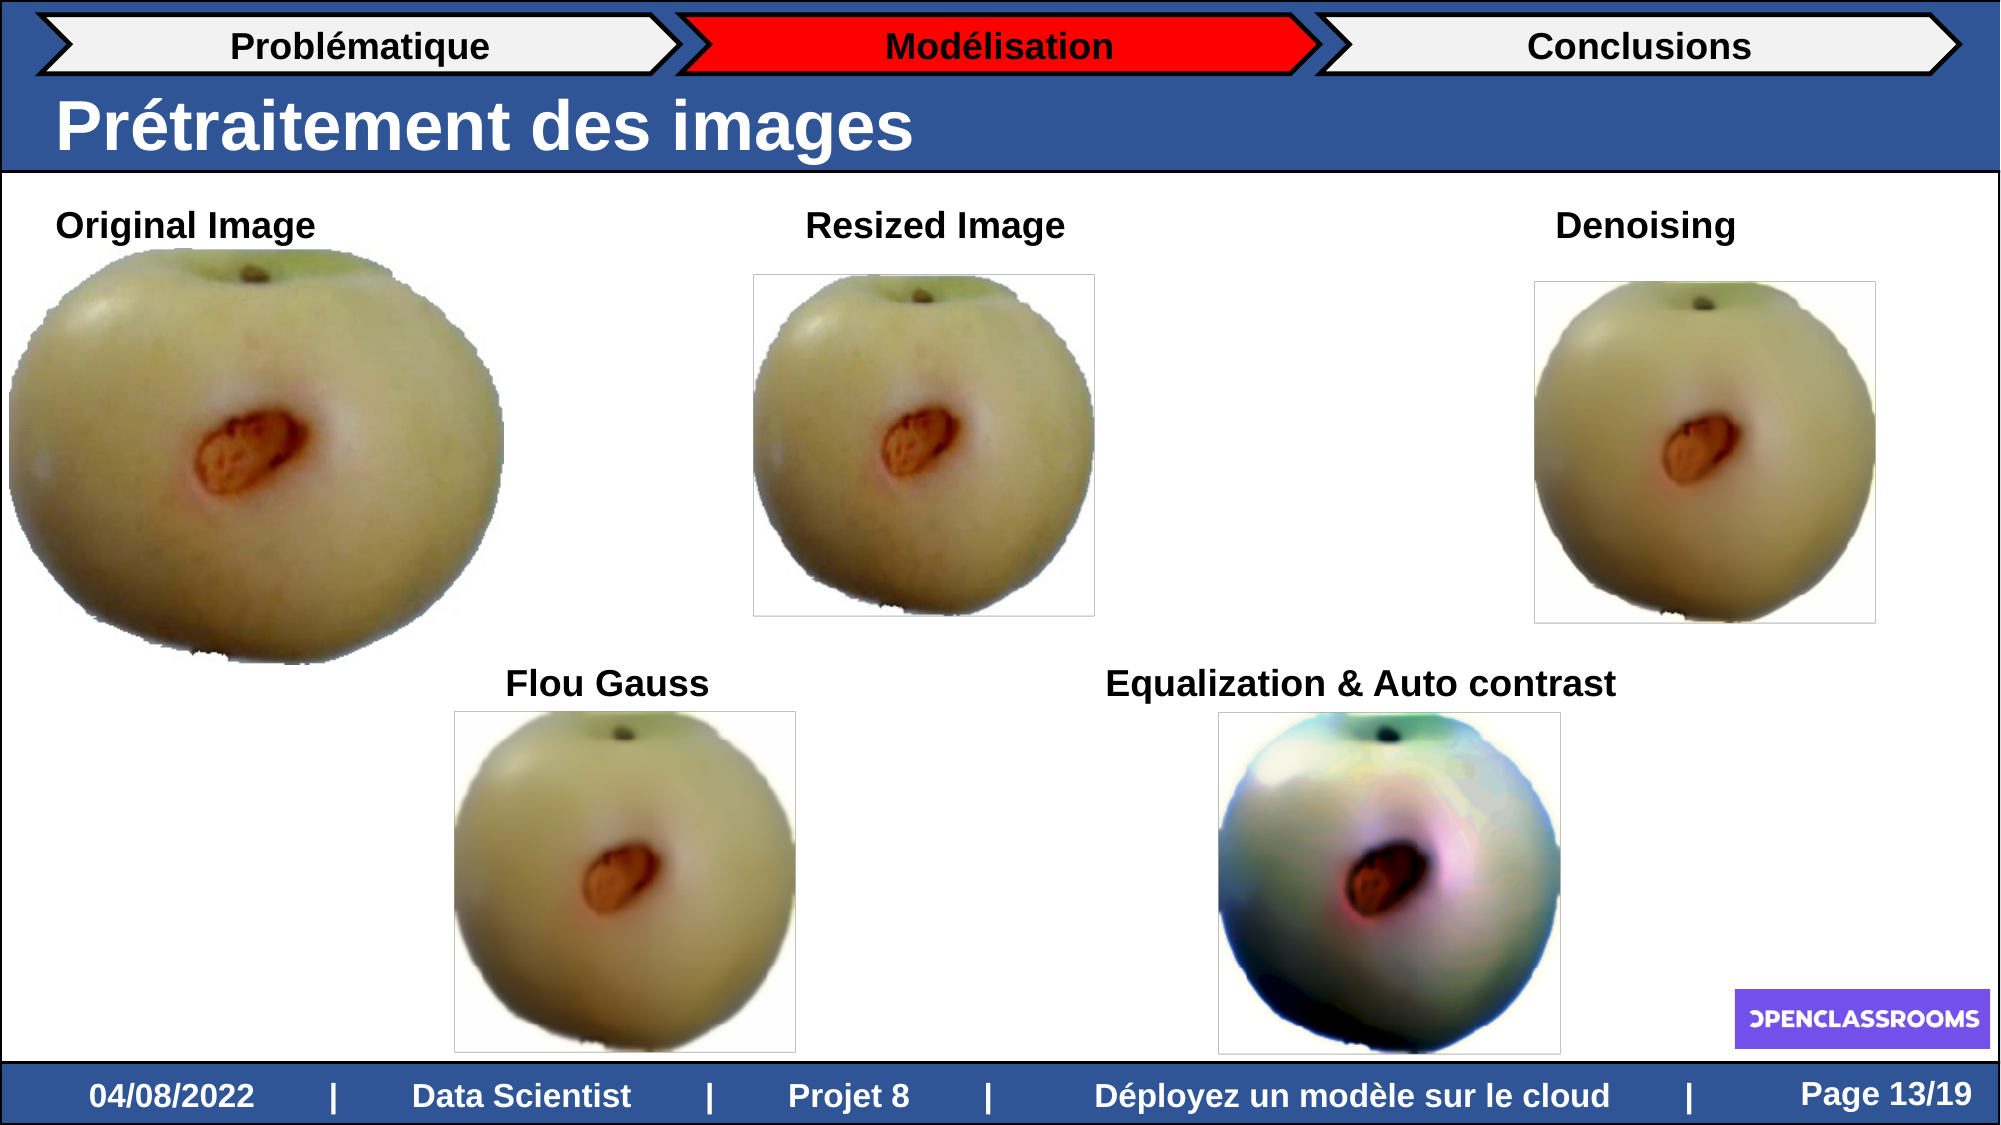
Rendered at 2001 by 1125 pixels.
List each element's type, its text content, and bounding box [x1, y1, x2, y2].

picture [1885, 989, 1991, 1049]
picture [403, 696, 805, 1090]
picture [9, 248, 504, 665]
title Prétraitement des images [40, 74, 1766, 194]
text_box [40, 14, 1960, 74]
picture [701, 259, 1104, 654]
text_box Page 13/19 [1739, 1065, 2000, 1125]
picture [1167, 697, 1570, 1092]
text_box Original Image Resized Image Denoising Flou Gauss Equalization & Auto contrast [40, 198, 1885, 1053]
picture [1483, 266, 1885, 661]
